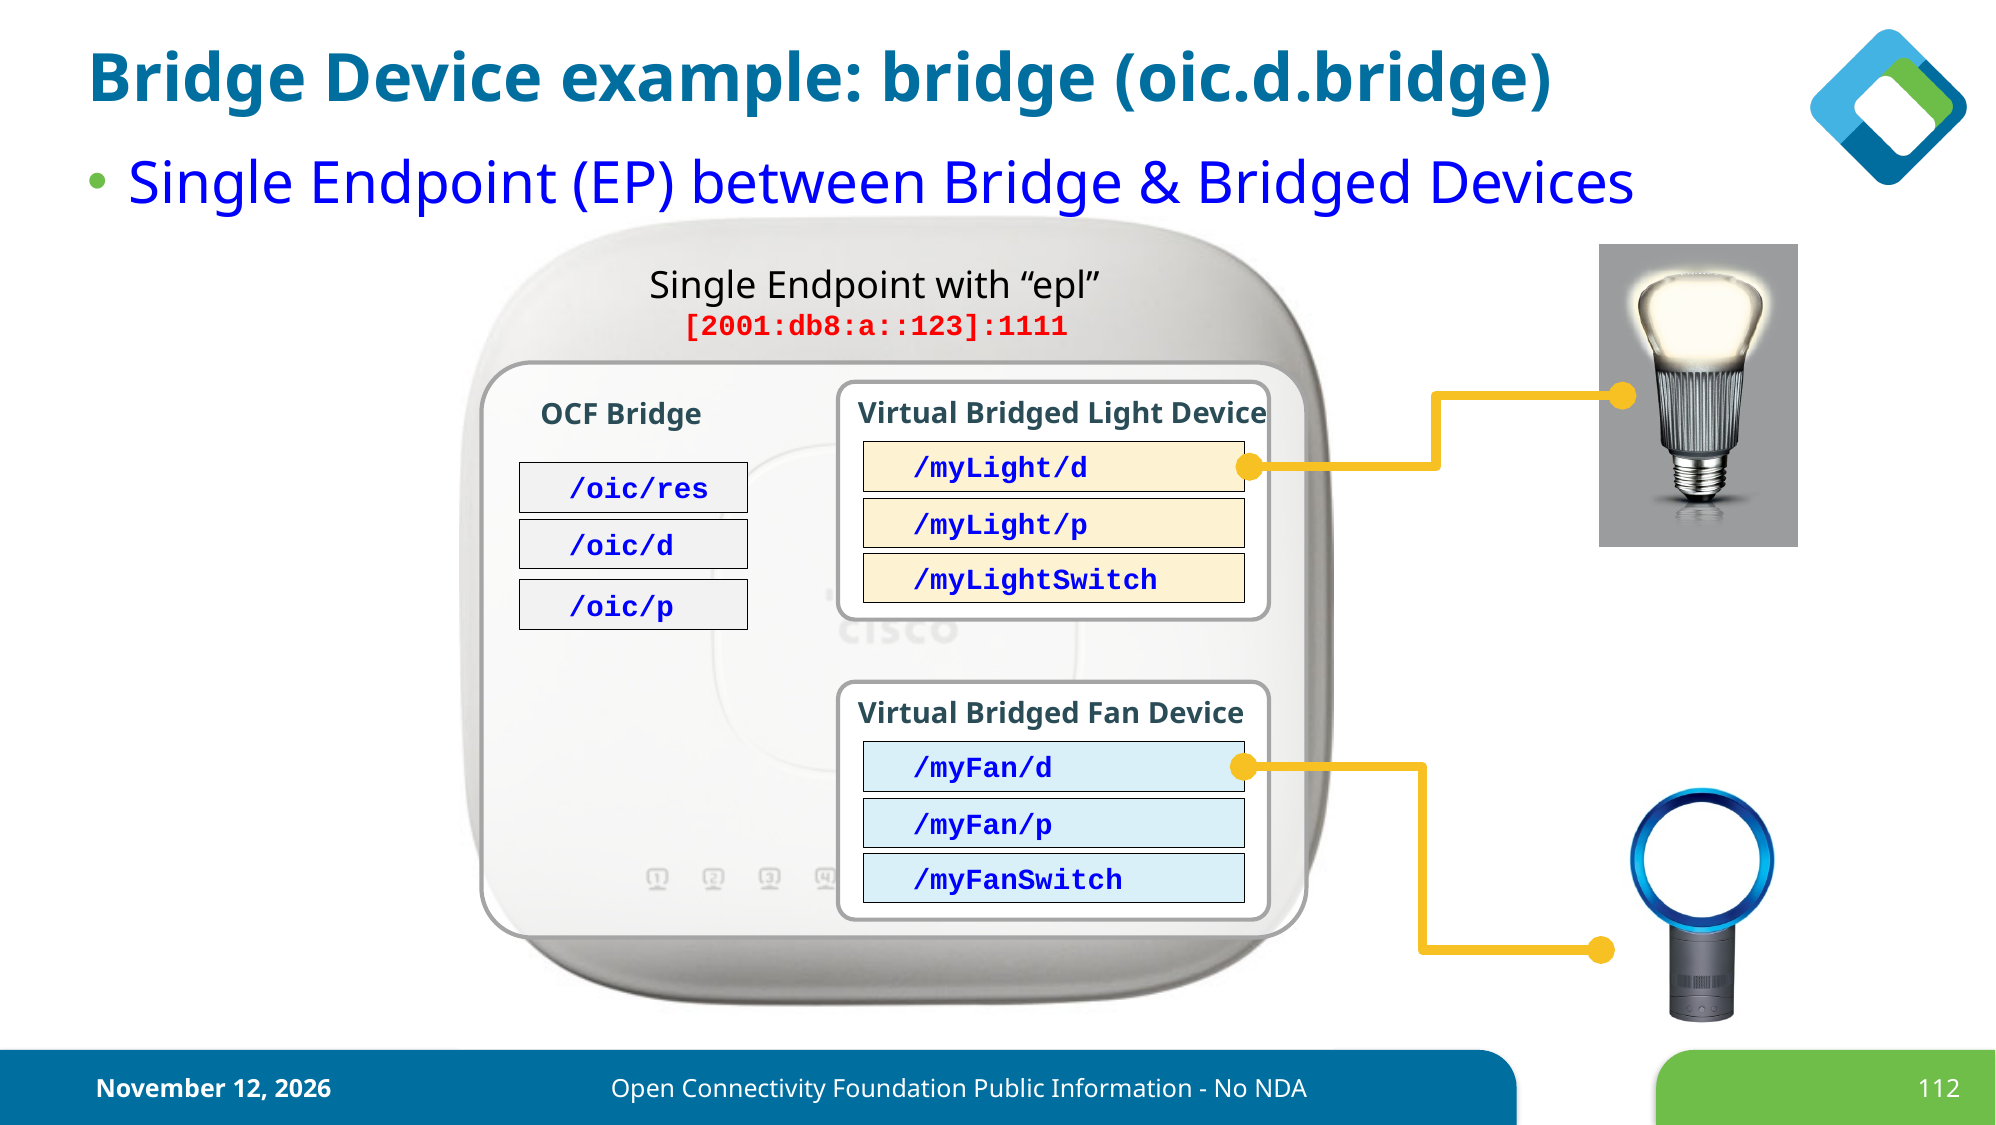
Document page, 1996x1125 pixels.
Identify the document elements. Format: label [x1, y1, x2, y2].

text_box [1249, 395, 1623, 467]
picture [1600, 777, 1805, 1028]
text_box [1243, 766, 1602, 951]
picture [459, 174, 1334, 1049]
picture [1895, 114, 1967, 185]
footer [490, 1065, 1430, 1108]
slide_number [1775, 1065, 1976, 1123]
picture [1810, 29, 1967, 185]
slide_number [80, 1065, 462, 1109]
picture [1599, 244, 1798, 547]
list [72, 137, 1685, 225]
title [72, 24, 1773, 125]
